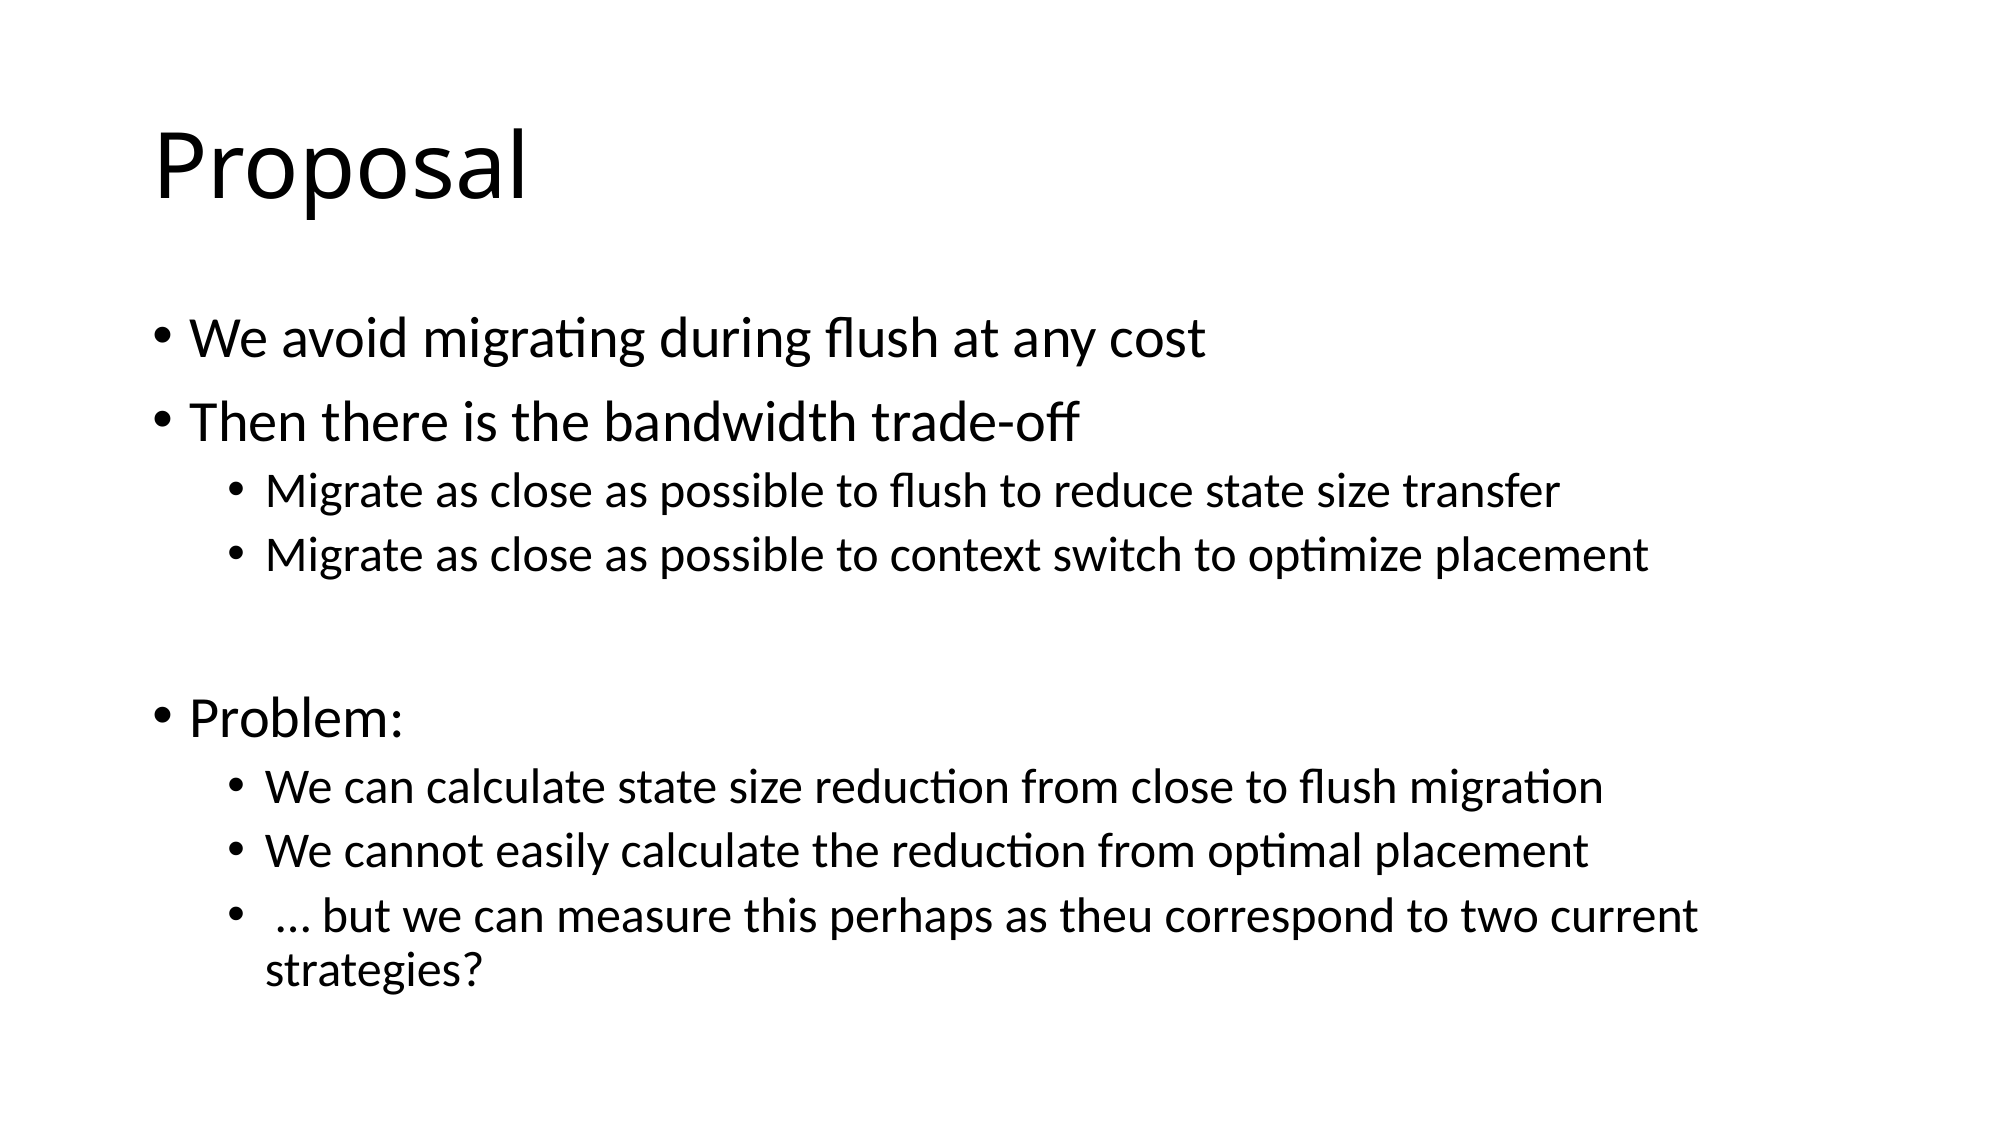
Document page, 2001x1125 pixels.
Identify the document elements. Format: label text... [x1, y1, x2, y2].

list We avoid migrating during flush at any cost Then there is the bandwidth trade-off Migrate as close as possible to flush to reduce state size transfer Migrate as close as possible to context switch to optimize placement Problem: We can calculate state size reduction from close to flush migration We cannot easily calculate the reduction from optimal placement … but we can measure this perhaps as theu correspond to two current strategies? [137, 299, 1863, 1014]
title Proposal [137, 59, 1863, 278]
